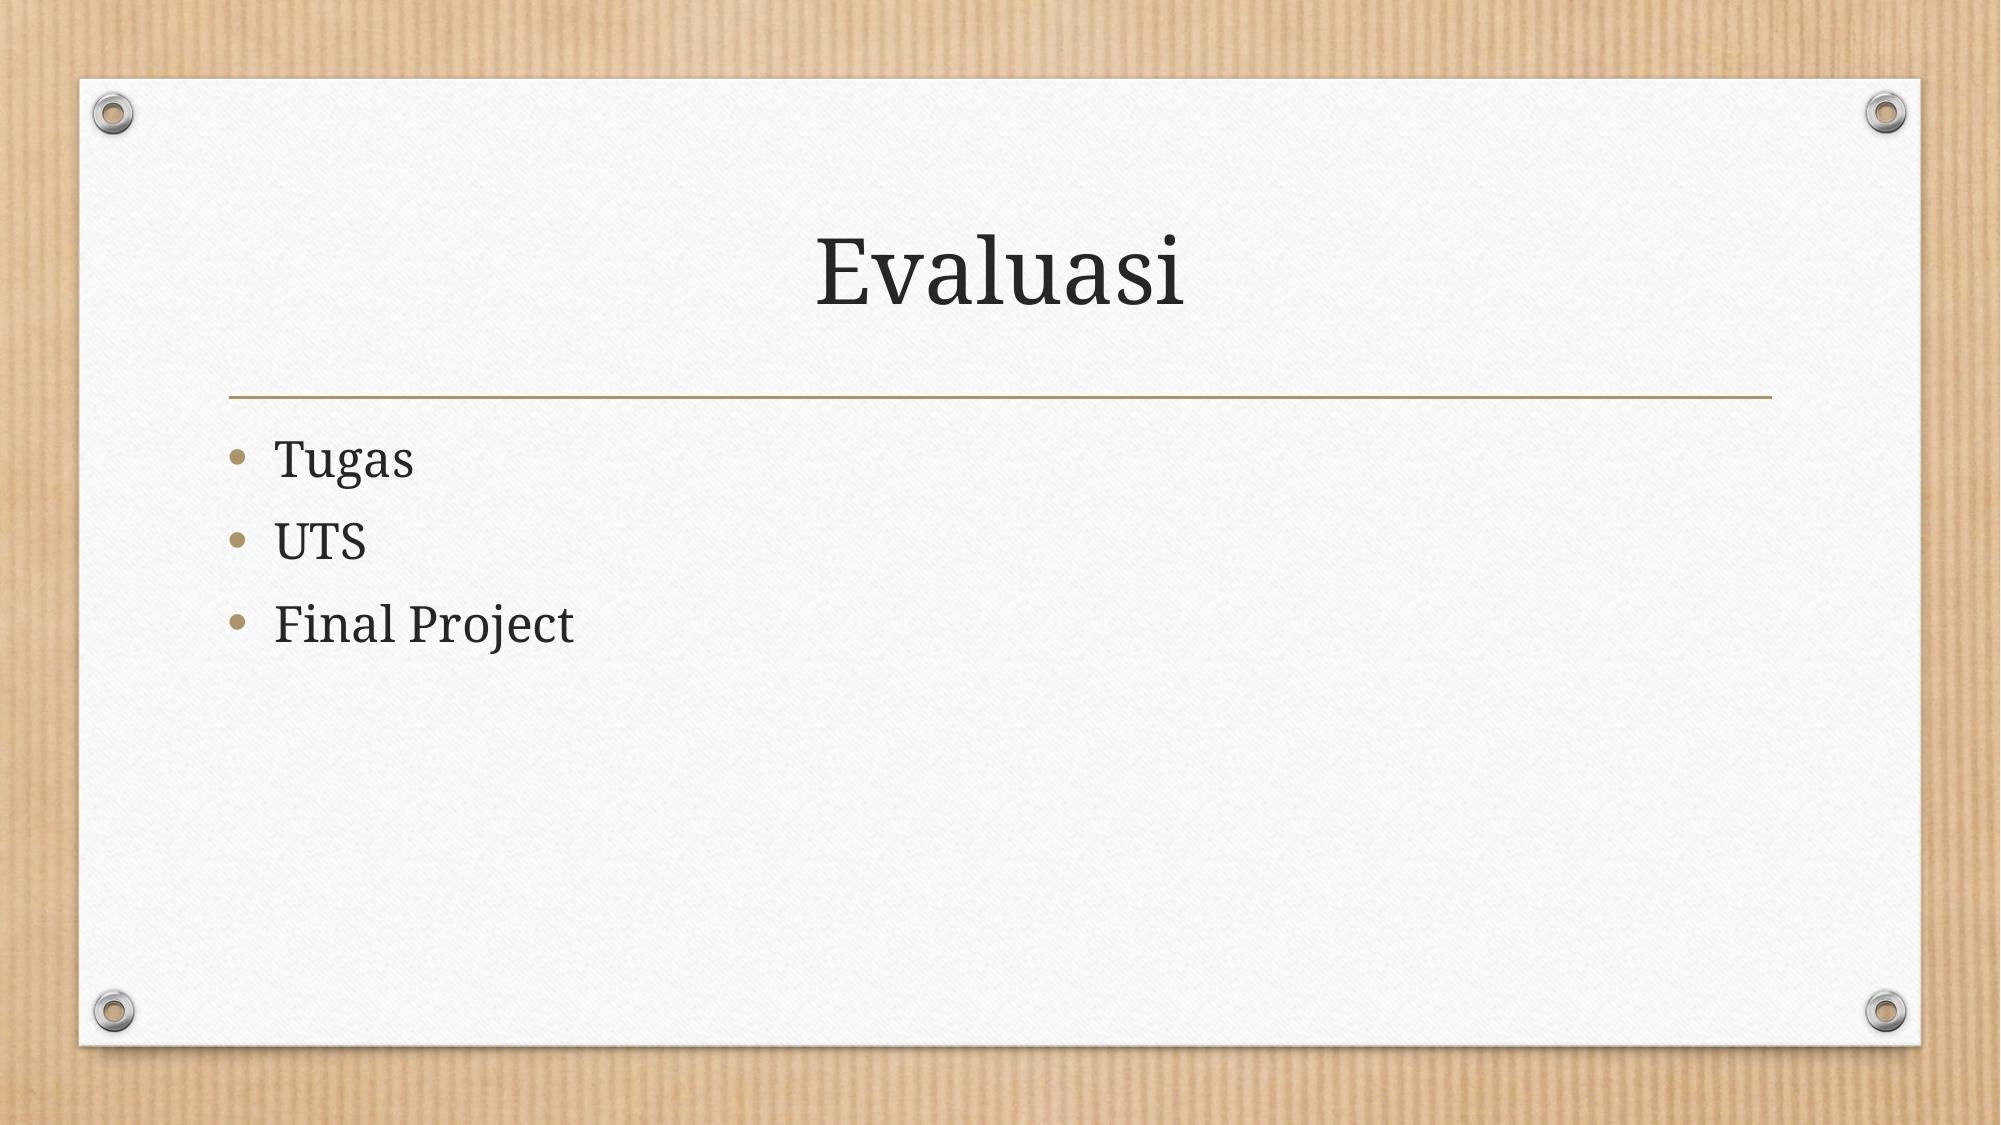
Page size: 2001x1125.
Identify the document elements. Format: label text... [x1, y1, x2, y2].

title Evaluasi [212, 161, 1788, 375]
picture [0, 0, 2001, 1125]
list Tugas UTS Final Project [212, 419, 1788, 964]
